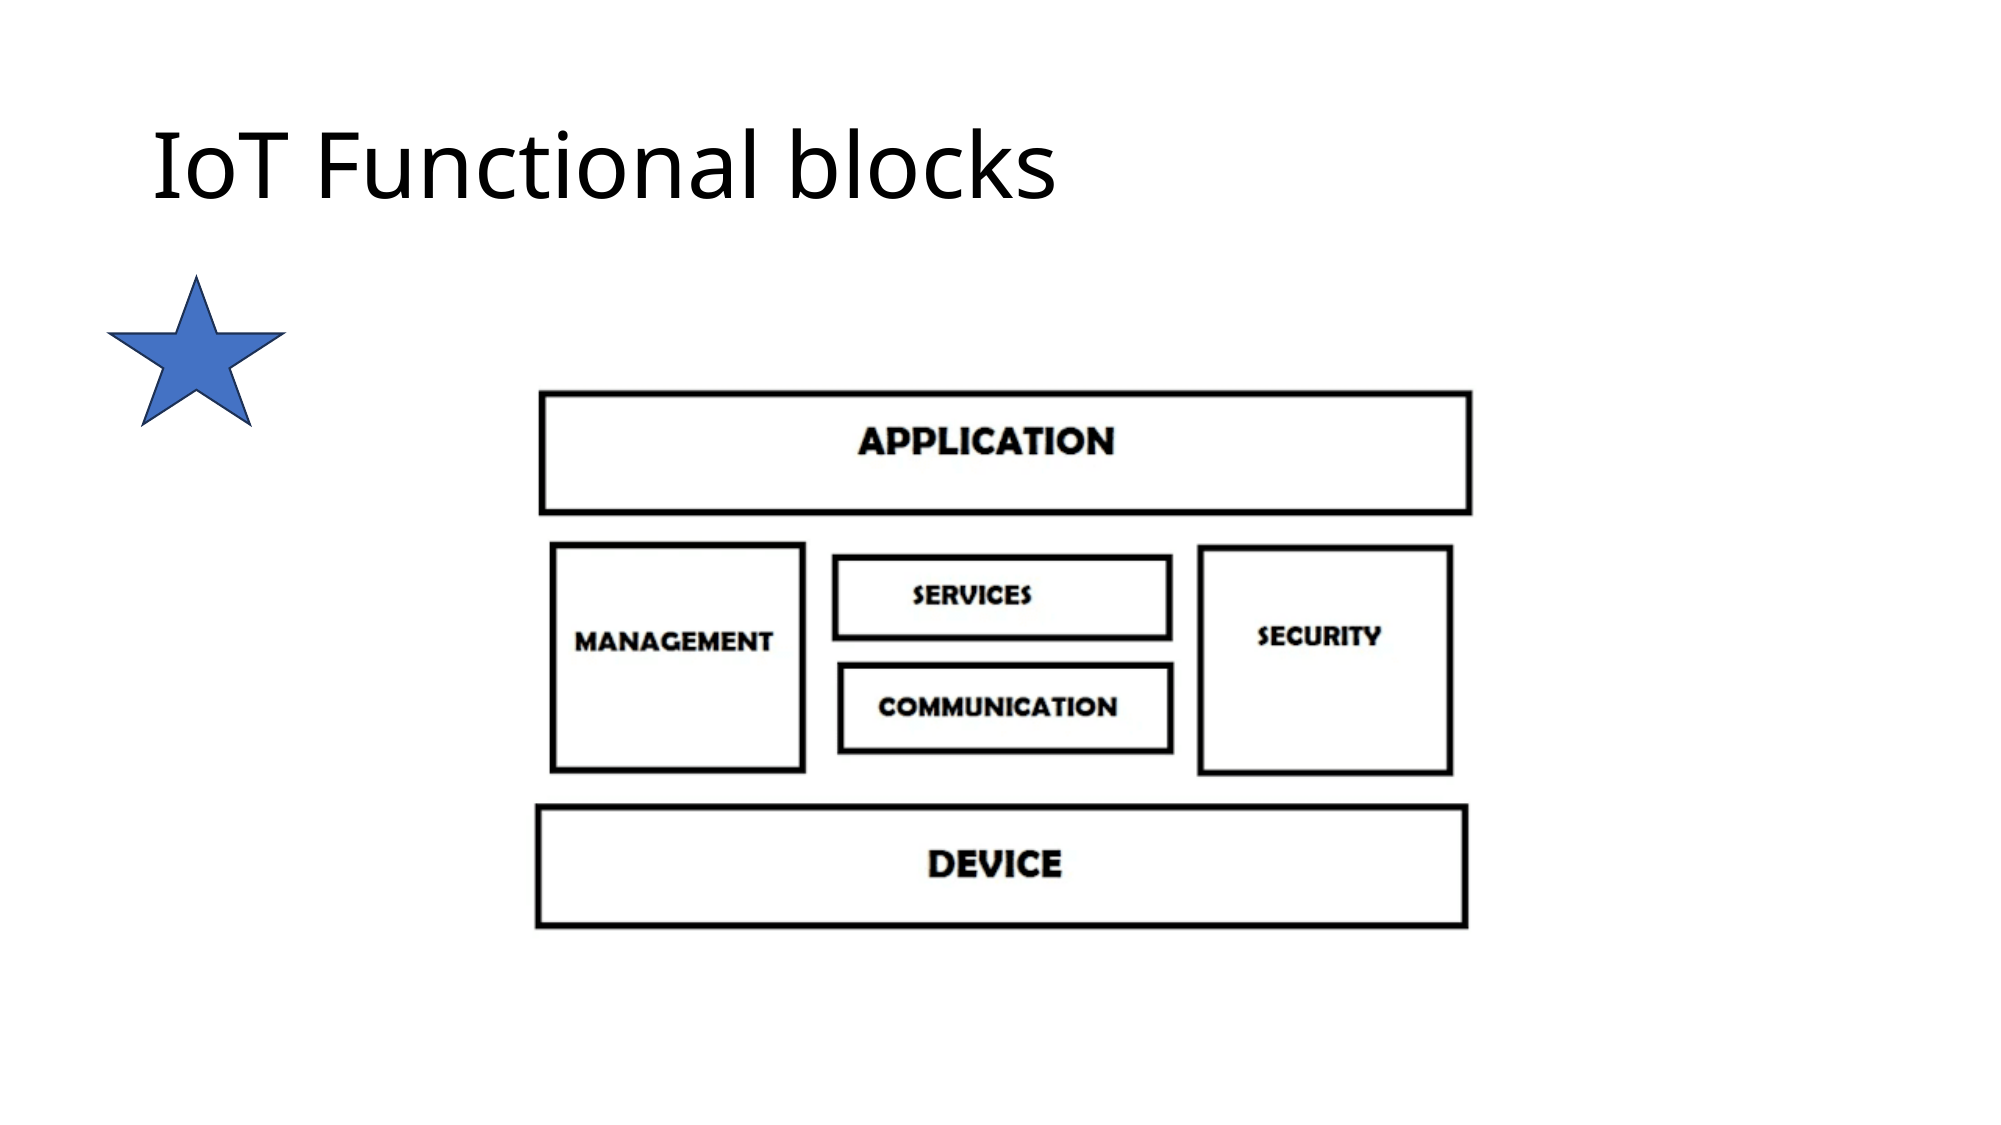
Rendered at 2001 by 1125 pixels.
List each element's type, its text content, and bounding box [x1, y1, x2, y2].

text_box [106, 274, 287, 428]
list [499, 356, 1500, 957]
title IoT Functional blocks [137, 59, 1863, 278]
